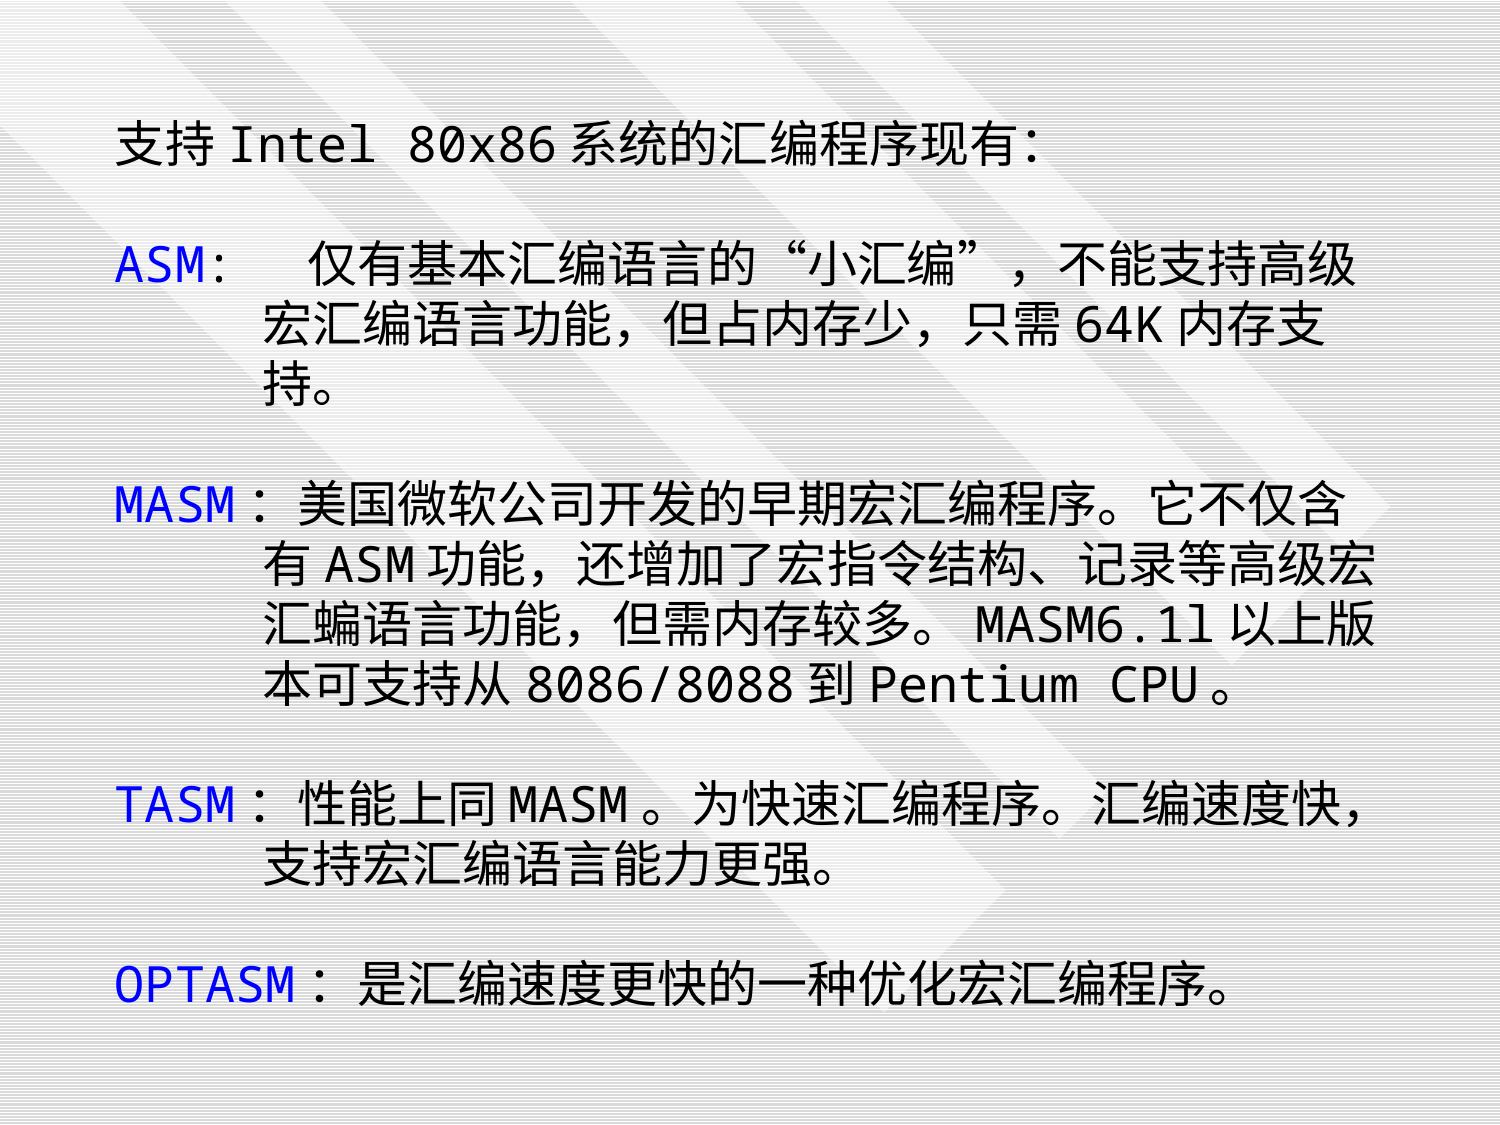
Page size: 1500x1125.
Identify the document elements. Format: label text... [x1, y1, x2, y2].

text_box 支持Intel 80x86系统的汇编程序现有： ASM: 仅有基本汇编语言的“小汇编”，不能支持高级宏汇编语言功能，但占内存少，只需64K内存支持。 MASM：美国微软公司开发的早期宏汇编程序。它不仅含有ASM功能，还增加了宏指令结构、记录等高级宏汇蝙语言功能，但需内存较多。MASM6.1l以上版本可支持从8086/8088到Pentium CPU。 TASM：性能上同MASM。为快速汇编程序。汇编速度快，支持宏汇编语言能力更强。 OPTASM：是汇编速度更快的一种优化宏汇编程序。 [100, 105, 1412, 1021]
